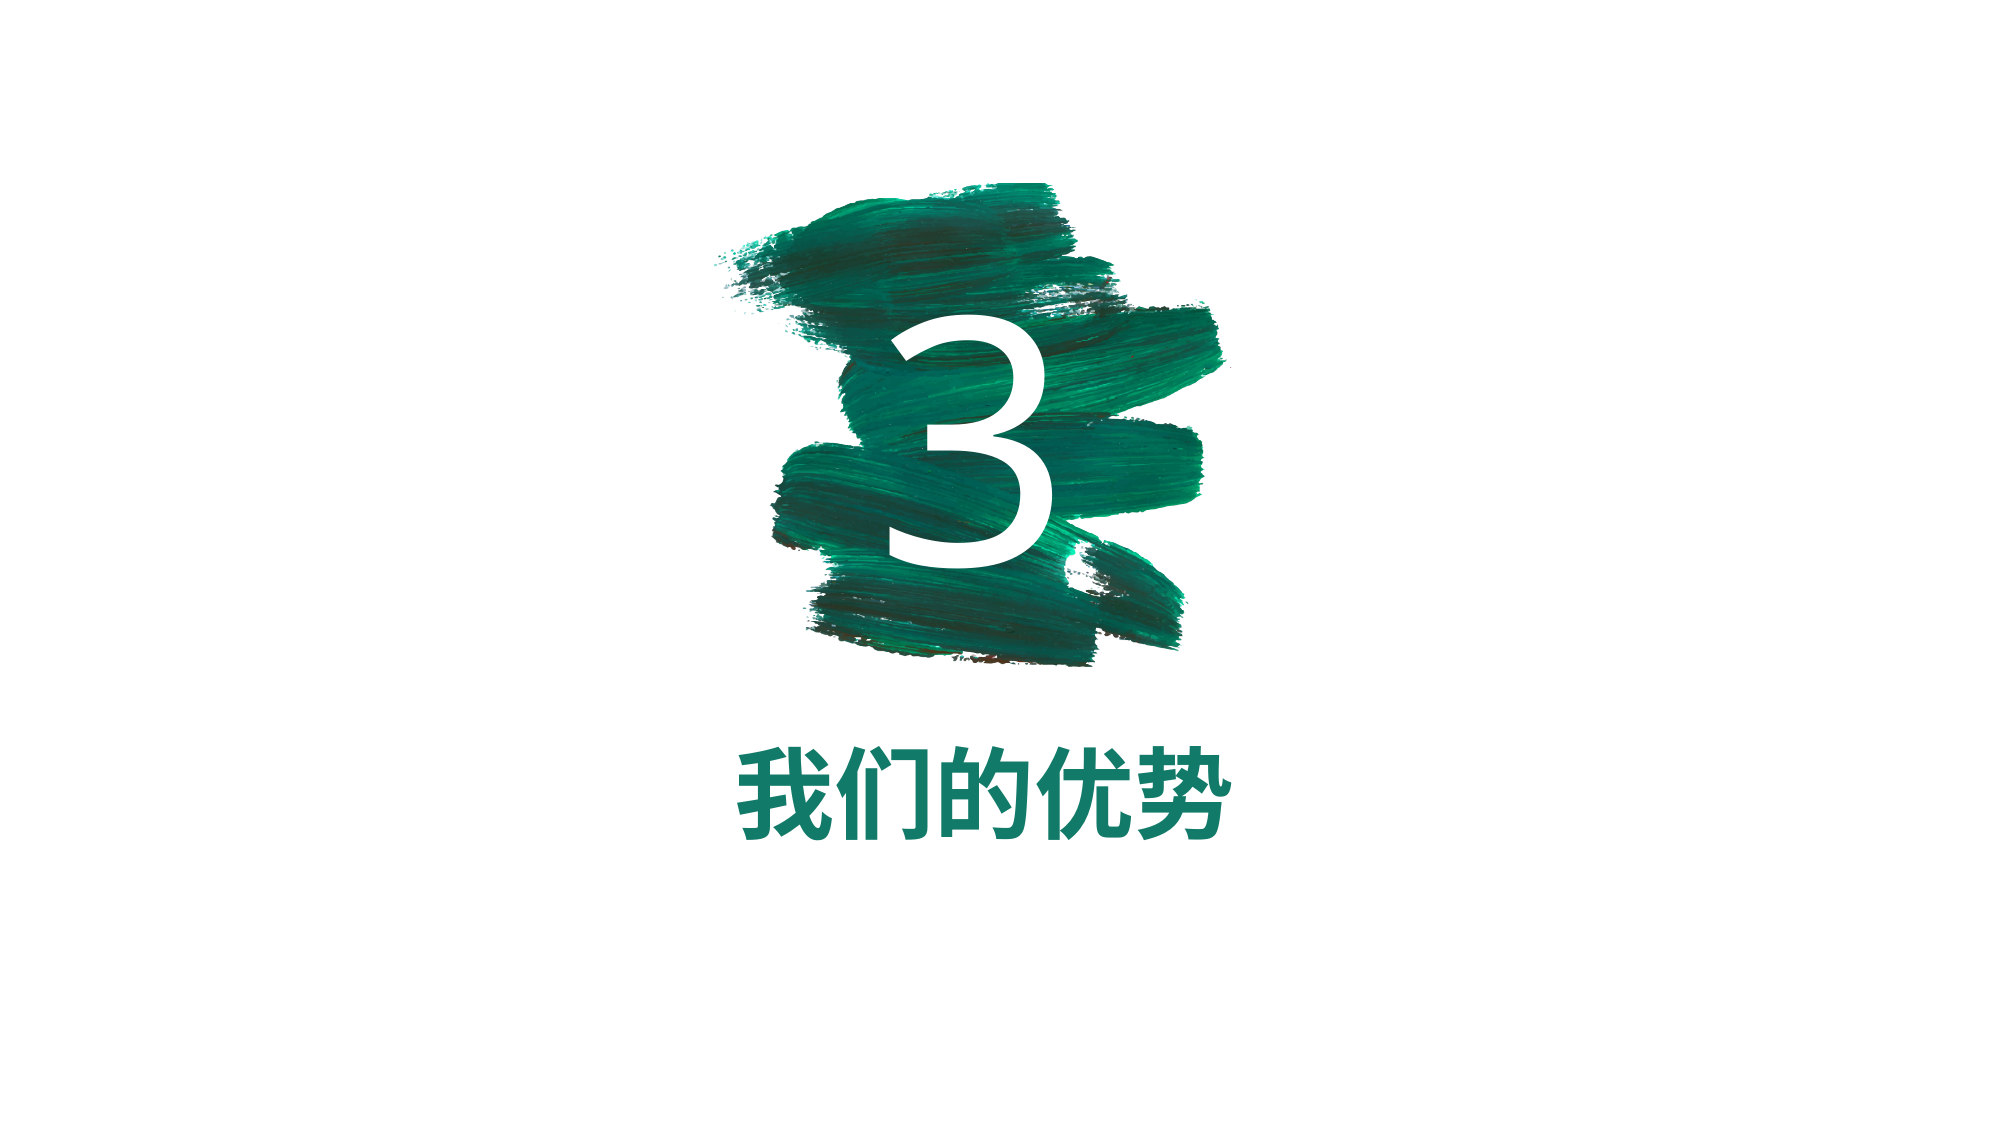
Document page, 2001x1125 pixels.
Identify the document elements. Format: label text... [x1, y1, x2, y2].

text_box 我们的优势 [486, 724, 1482, 860]
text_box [714, 182, 1233, 667]
